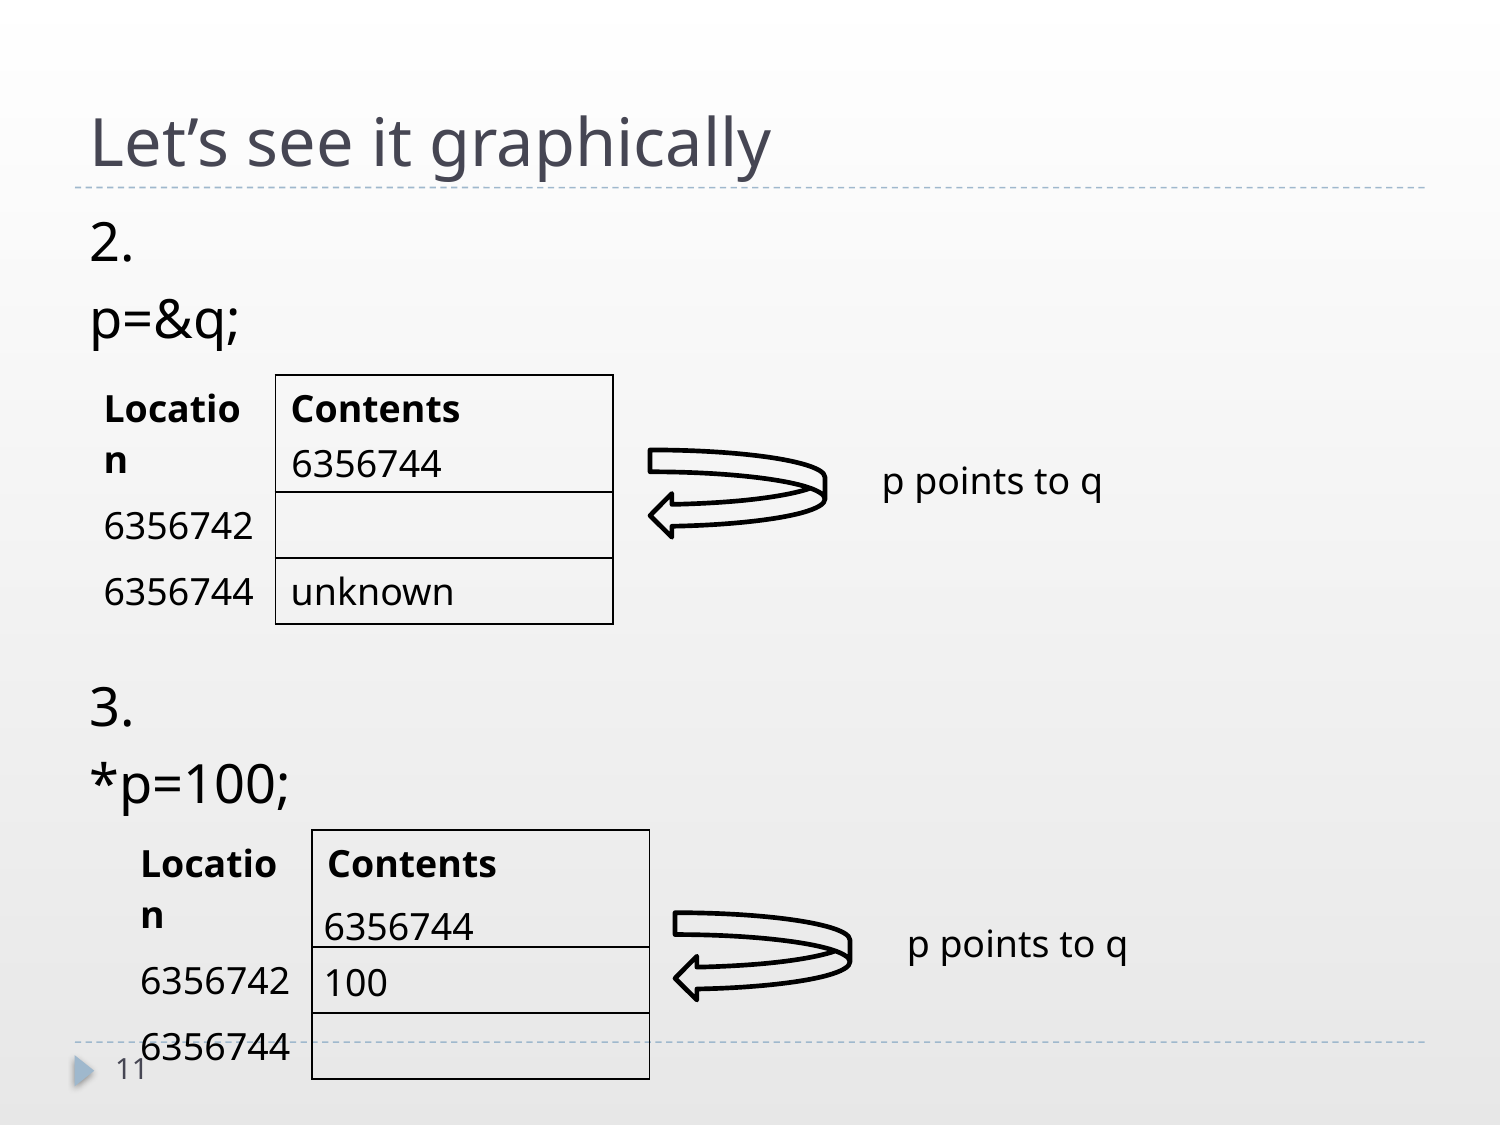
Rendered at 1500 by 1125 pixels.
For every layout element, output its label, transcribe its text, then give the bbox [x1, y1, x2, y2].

title Let’s see it graphically [75, 24, 1425, 188]
text_box 6356744 [276, 433, 467, 493]
slide_number 11 [100, 1042, 426, 1103]
table_header Contents [276, 376, 612, 491]
table_header Location [125, 830, 311, 947]
table_cell 6356742 [89, 492, 275, 558]
list 2. p=&q; 3. *p=100; [75, 200, 1425, 1010]
text_box [648, 448, 827, 539]
table_cell unknown [276, 559, 612, 623]
text_box p points to q [892, 912, 1144, 973]
table_header Location [89, 375, 275, 492]
table_cell [403, 948, 649, 1012]
text_box [673, 911, 852, 1002]
text_box 6356744 [308, 895, 499, 956]
table_cell 6356744 [89, 558, 275, 624]
text_box 100 [309, 951, 403, 1012]
table_cell 6356744 [125, 1013, 311, 1079]
table_cell [276, 493, 612, 557]
table_cell 6356742 [125, 947, 311, 1013]
text_box p points to q [866, 449, 1119, 510]
table_cell [313, 1014, 649, 1078]
table_header Contents [313, 831, 649, 946]
